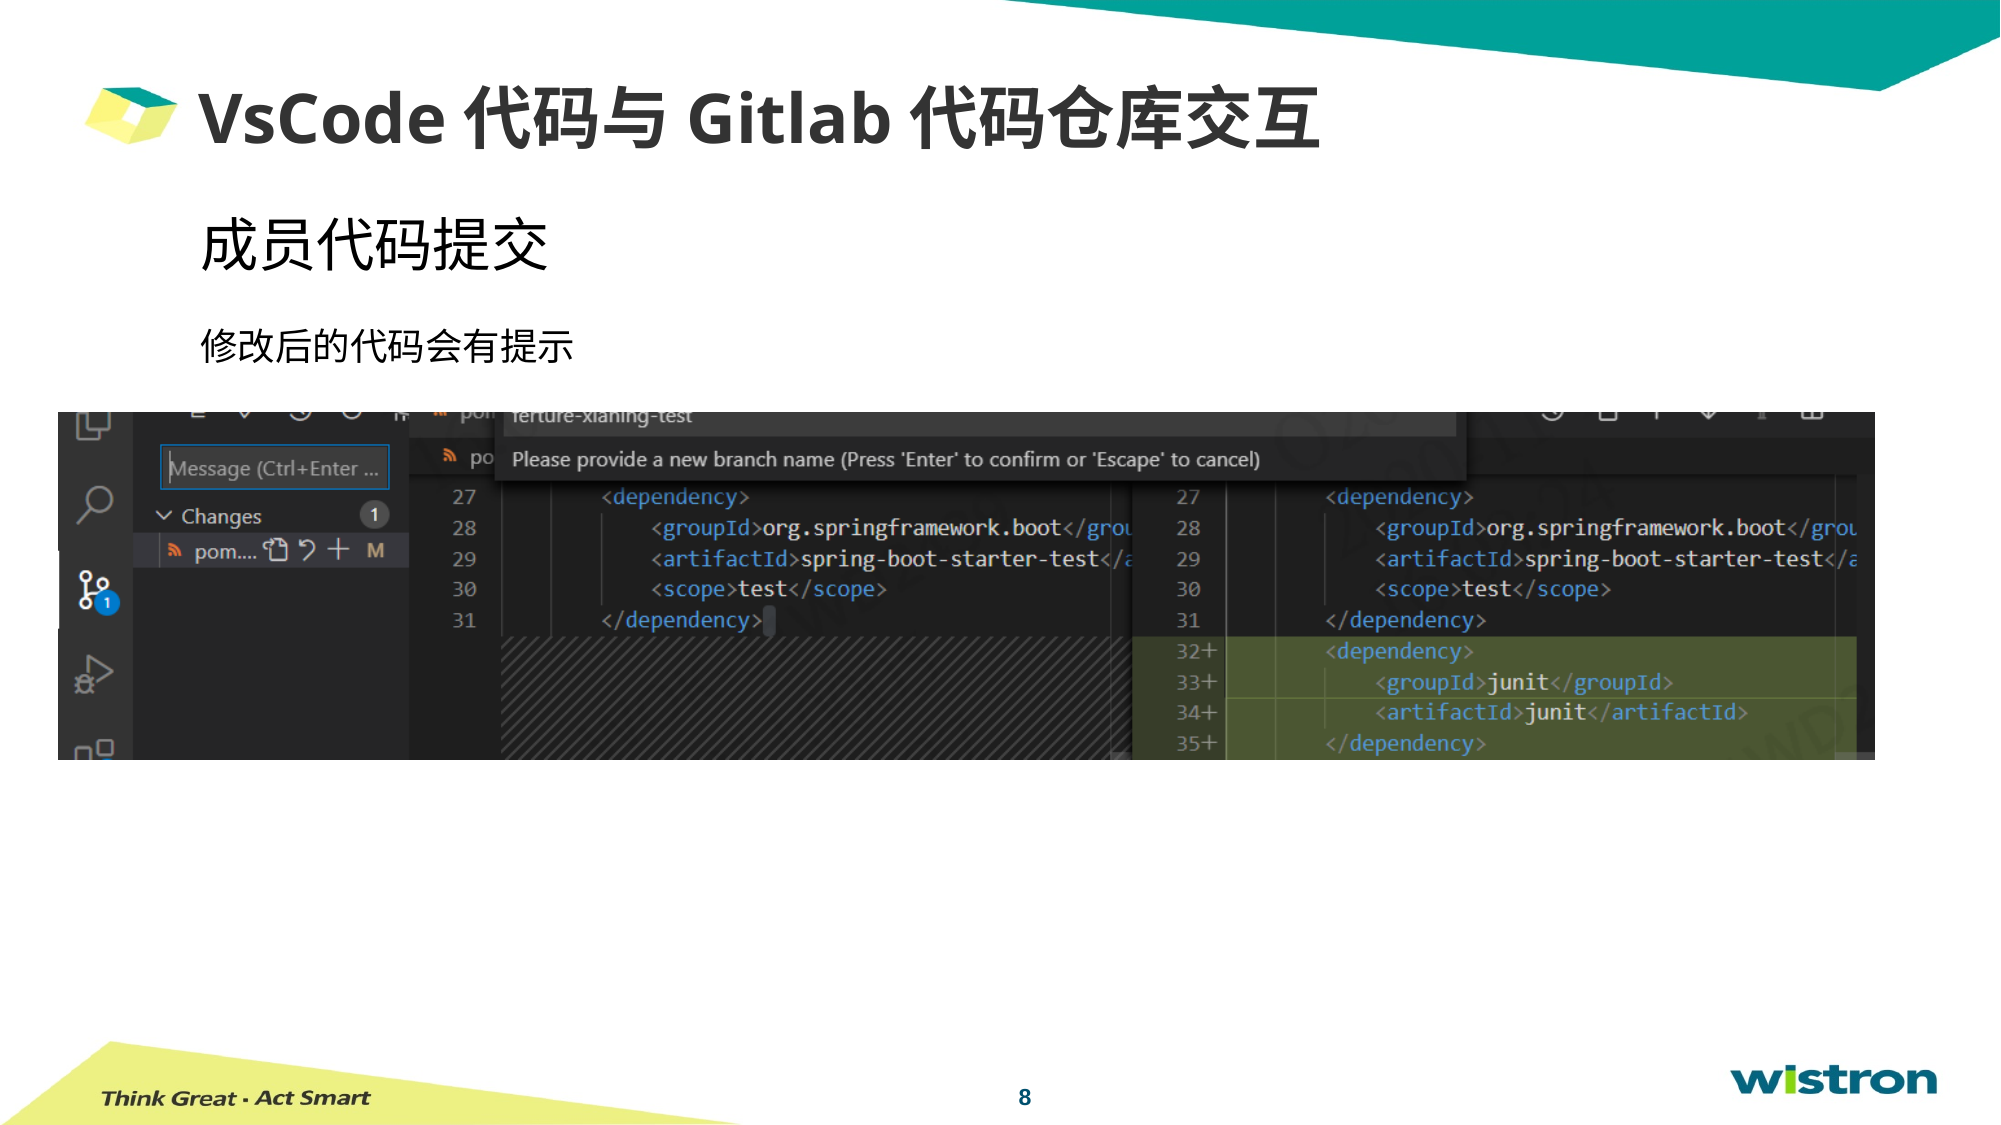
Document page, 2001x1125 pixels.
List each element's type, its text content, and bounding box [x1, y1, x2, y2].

picture [0, 0, 2000, 1125]
slide_number 8 [966, 1074, 1084, 1125]
title VsCode代码与Gitlab代码仓库交互 [183, 67, 1900, 166]
text_box 成员代码提交 修改后的代码会有提示 [185, 200, 591, 376]
